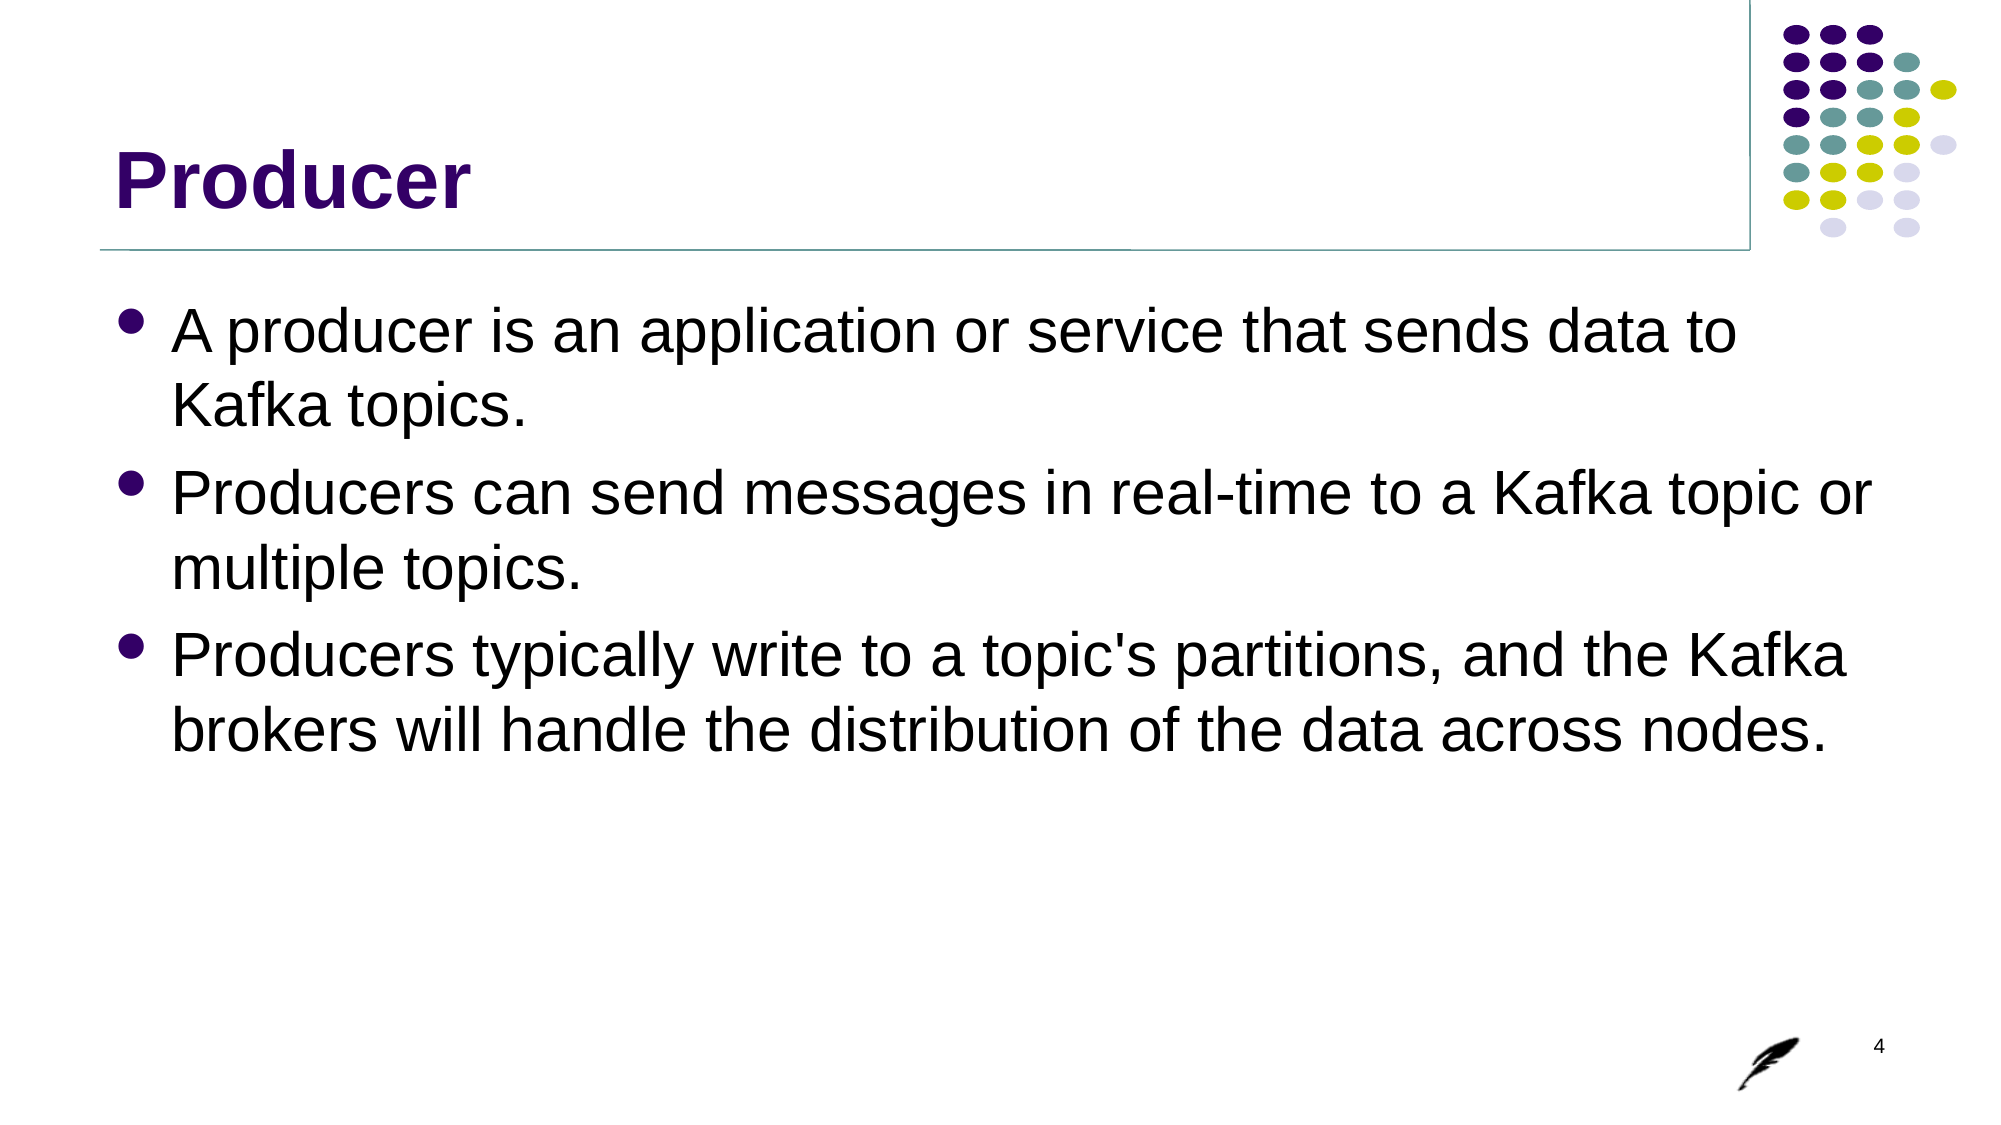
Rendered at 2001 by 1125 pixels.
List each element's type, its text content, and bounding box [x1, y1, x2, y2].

title Producer [99, 20, 1750, 233]
slide_number 4 [1433, 1025, 1900, 1100]
list A producer is an application or service that sends data to Kafka topics. Producers can send messages in real-time to a Kafka topic or multiple topics. Producers typically write to a topic's partitions, and the Kafka brokers will handle the distribution of the data across nodes. [99, 282, 1900, 1006]
